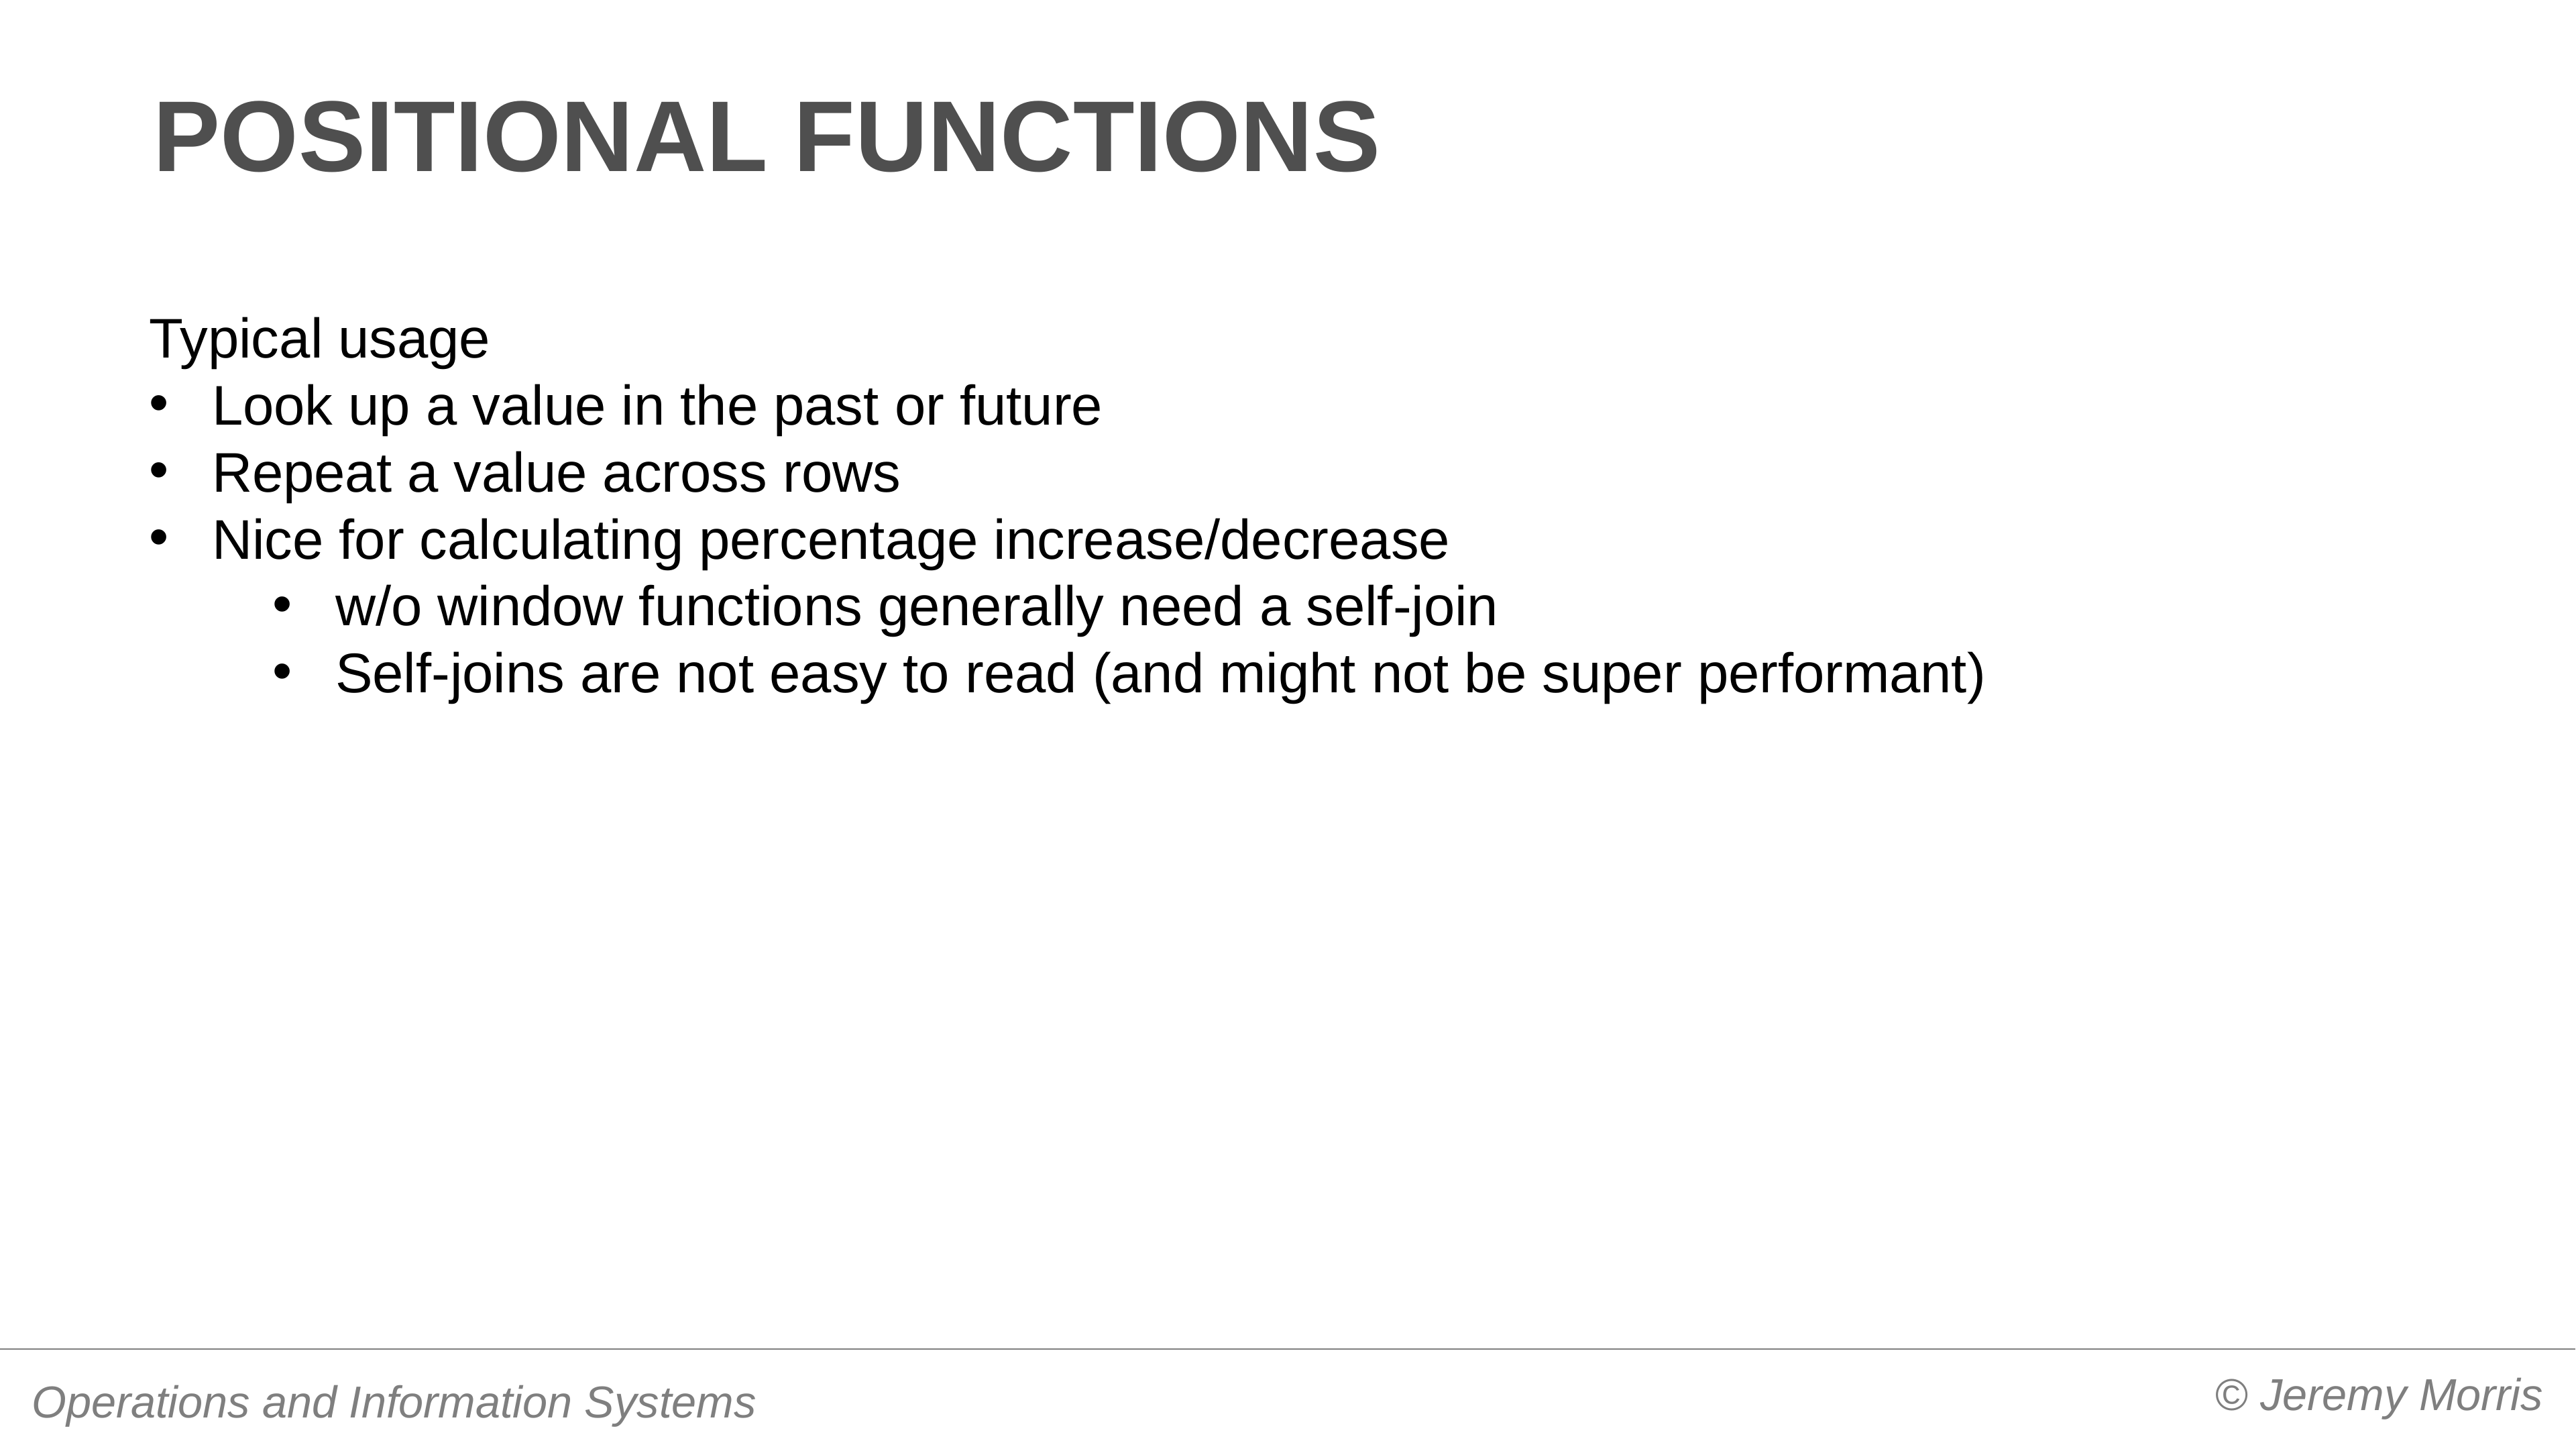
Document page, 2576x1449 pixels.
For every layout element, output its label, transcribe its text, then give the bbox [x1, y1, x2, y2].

text_box Typical usage Look up a value in the past or future Repeat a value across rows Nice for calculating percentage increase/decrease w/o window functions generally need a self-join Self-joins are not easy to read (and might not be super performant) [139, 297, 2286, 709]
title Positional functions [128, 53, 2447, 204]
